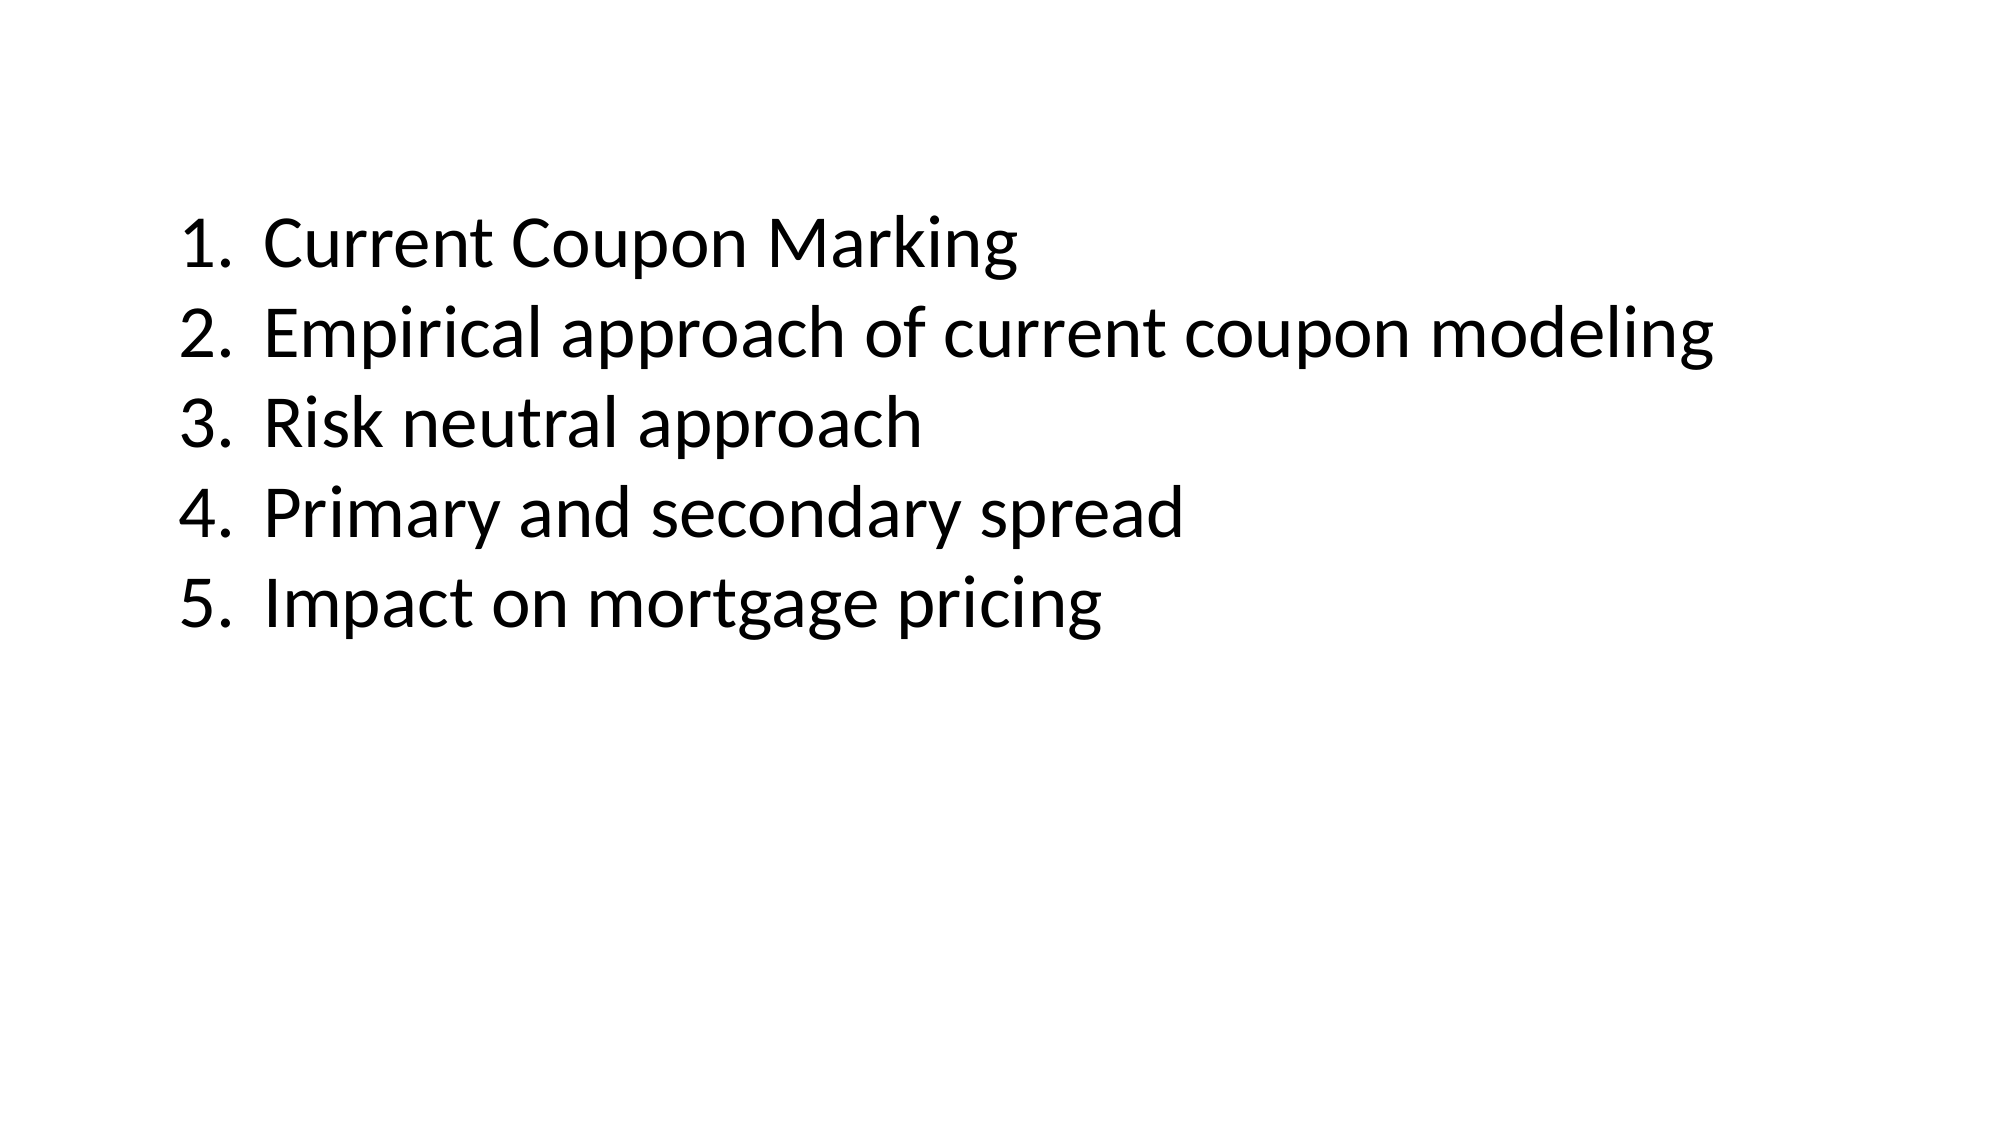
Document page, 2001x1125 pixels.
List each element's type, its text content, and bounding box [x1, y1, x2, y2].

text_box Current Coupon Marking Empirical approach of current coupon modeling Risk neutral approach Primary and secondary spread Impact on mortgage pricing [164, 184, 1836, 650]
